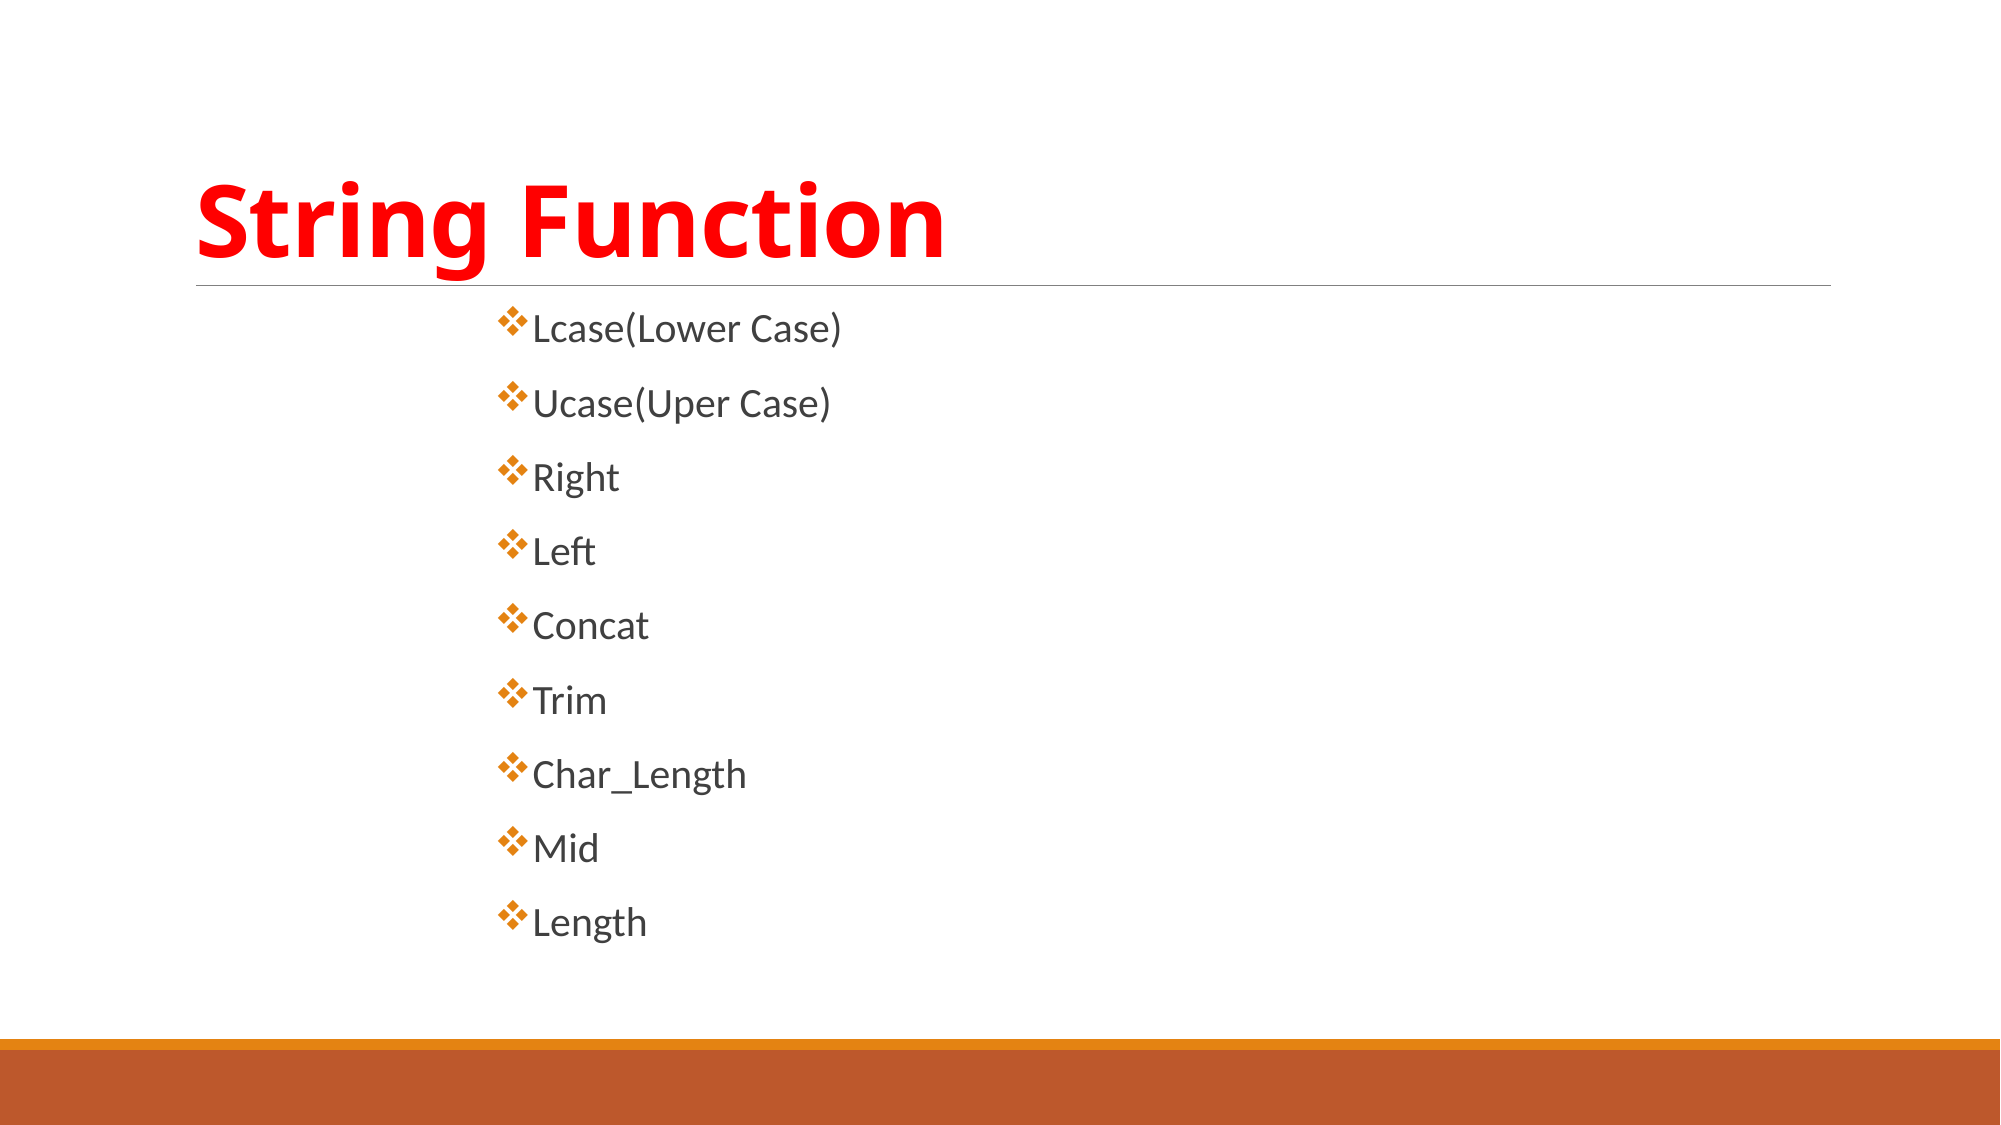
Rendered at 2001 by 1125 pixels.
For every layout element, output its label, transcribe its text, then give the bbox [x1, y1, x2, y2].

list Lcase(Lower Case) Ucase(Uper Case) Right Left Concat Trim Char_Length Mid Length [494, 299, 1863, 1014]
title String Function [180, 47, 1830, 285]
